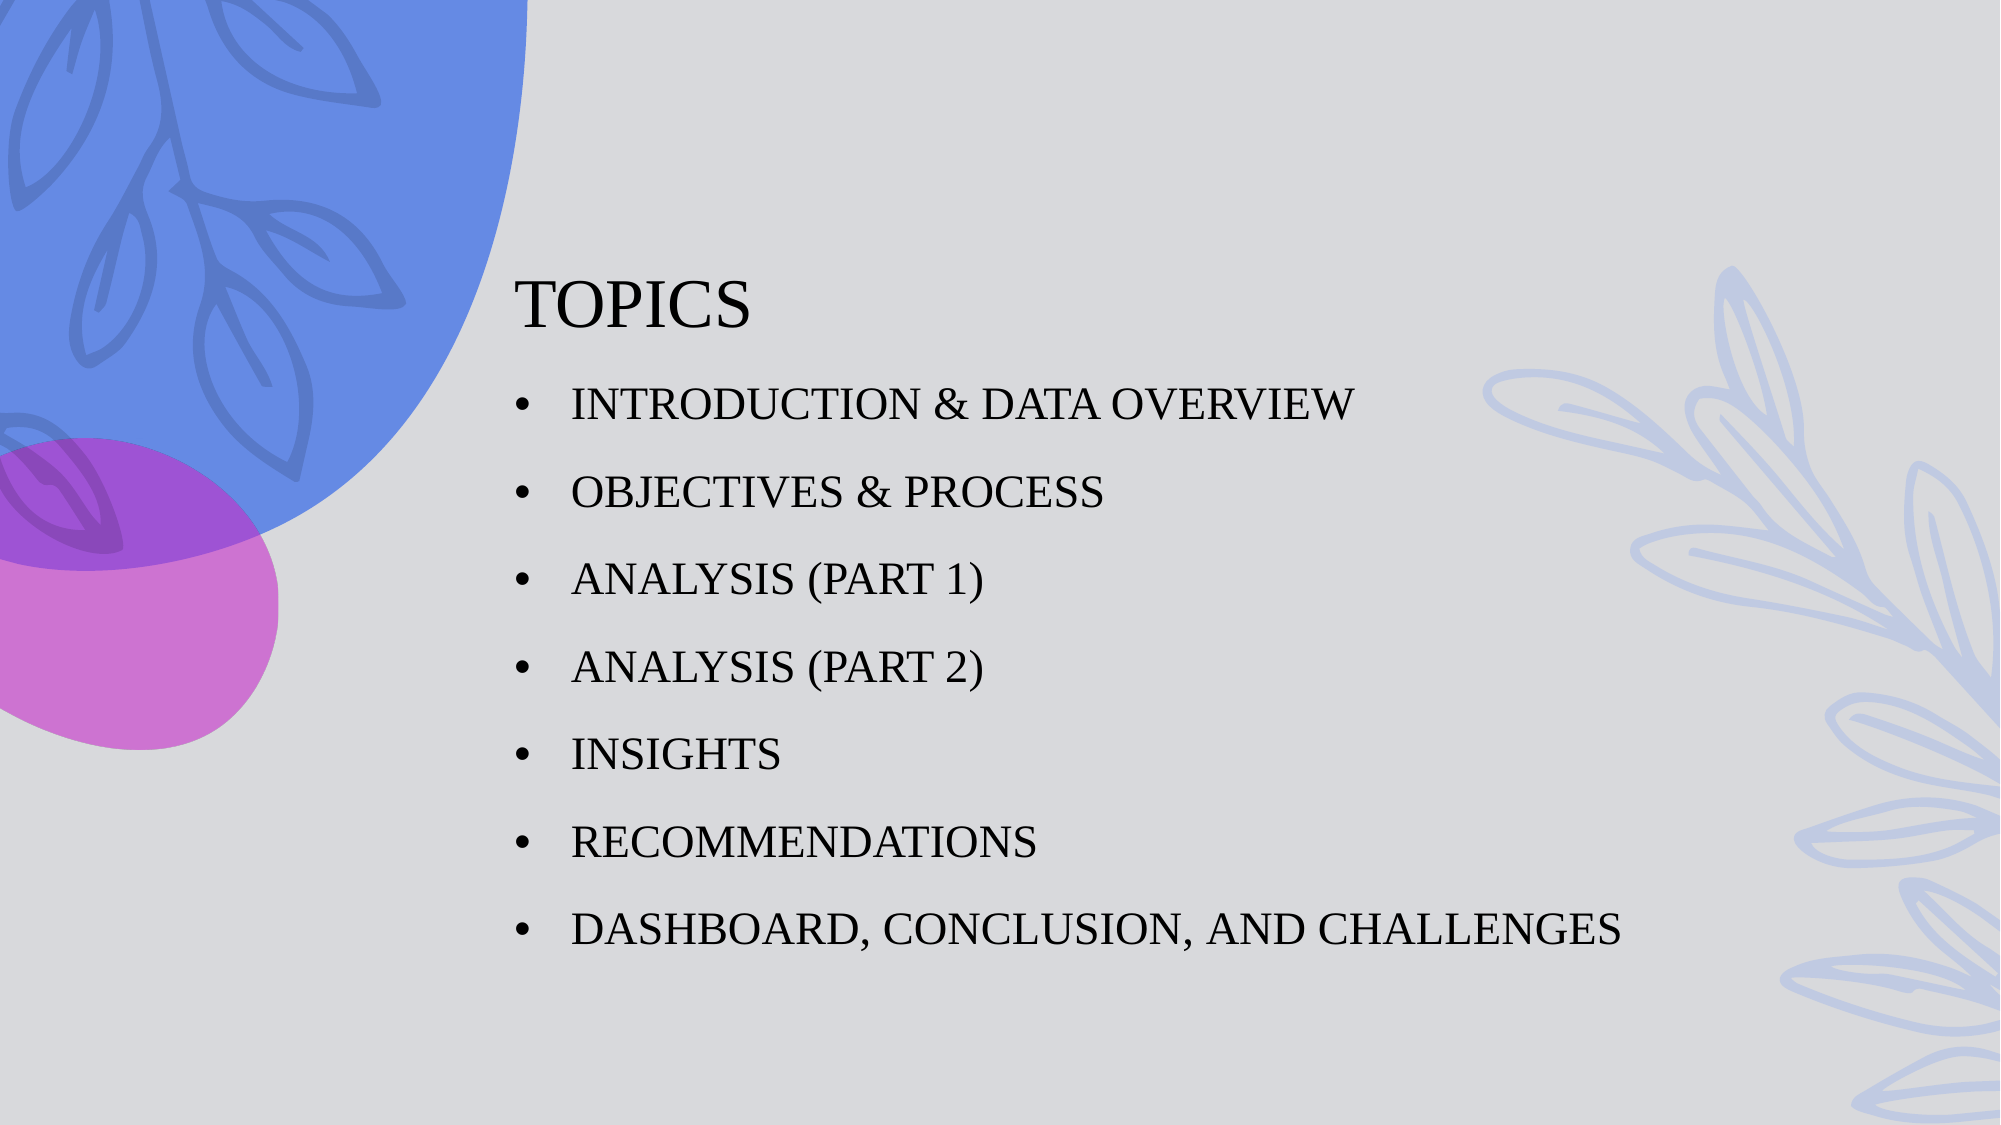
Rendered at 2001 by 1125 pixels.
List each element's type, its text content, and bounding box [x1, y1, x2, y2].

picture [0, 438, 279, 750]
list Topics Introduction & Data Overview Objectives & Process Analysis (Part 1) Analysis (Part 2) Insights Recommendations Dashboard, Conclusion, and Challenges [499, 203, 1873, 963]
